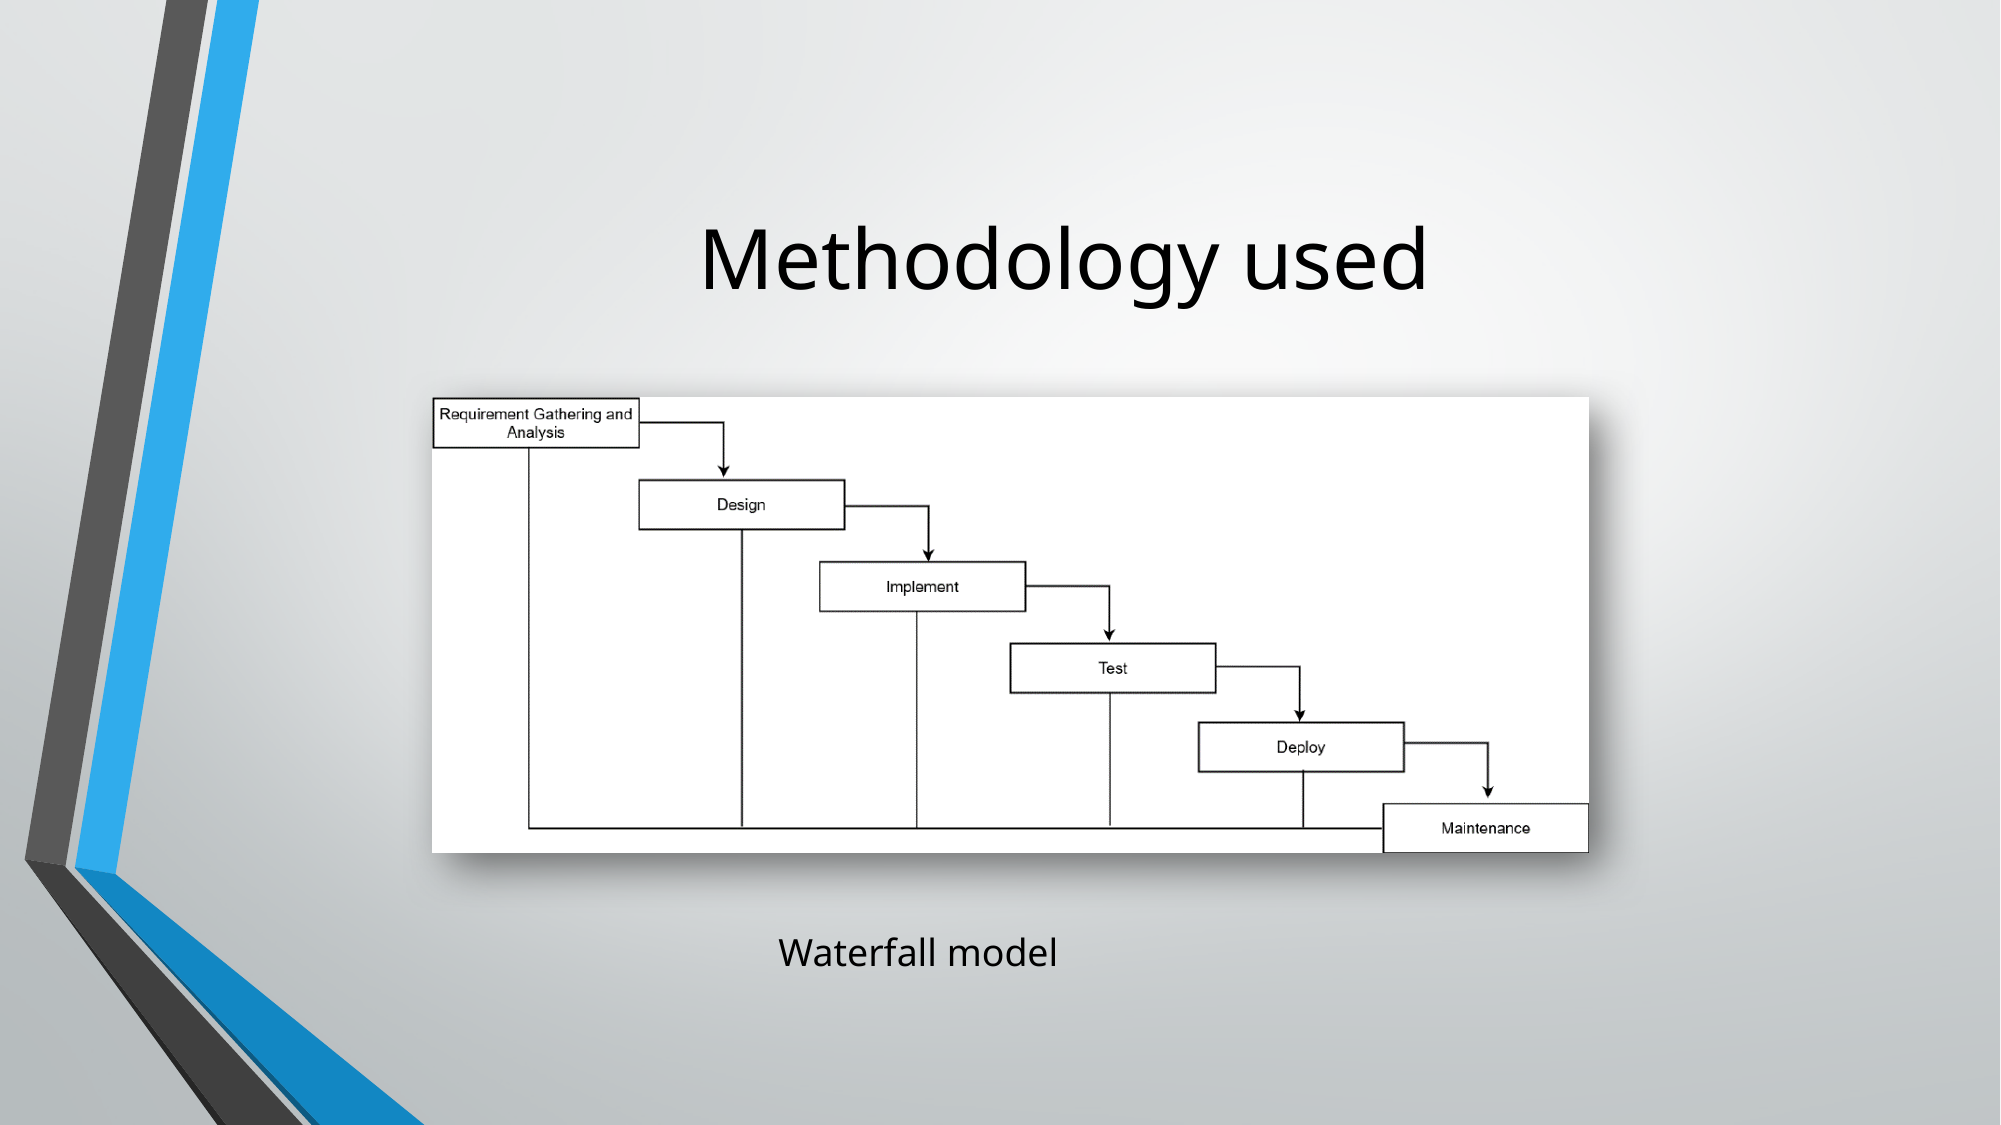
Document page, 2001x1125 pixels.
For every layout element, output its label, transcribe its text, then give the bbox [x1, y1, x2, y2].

text_box Waterfall model [763, 921, 1074, 981]
picture [432, 397, 1589, 853]
title Methodology used [243, 112, 1887, 400]
